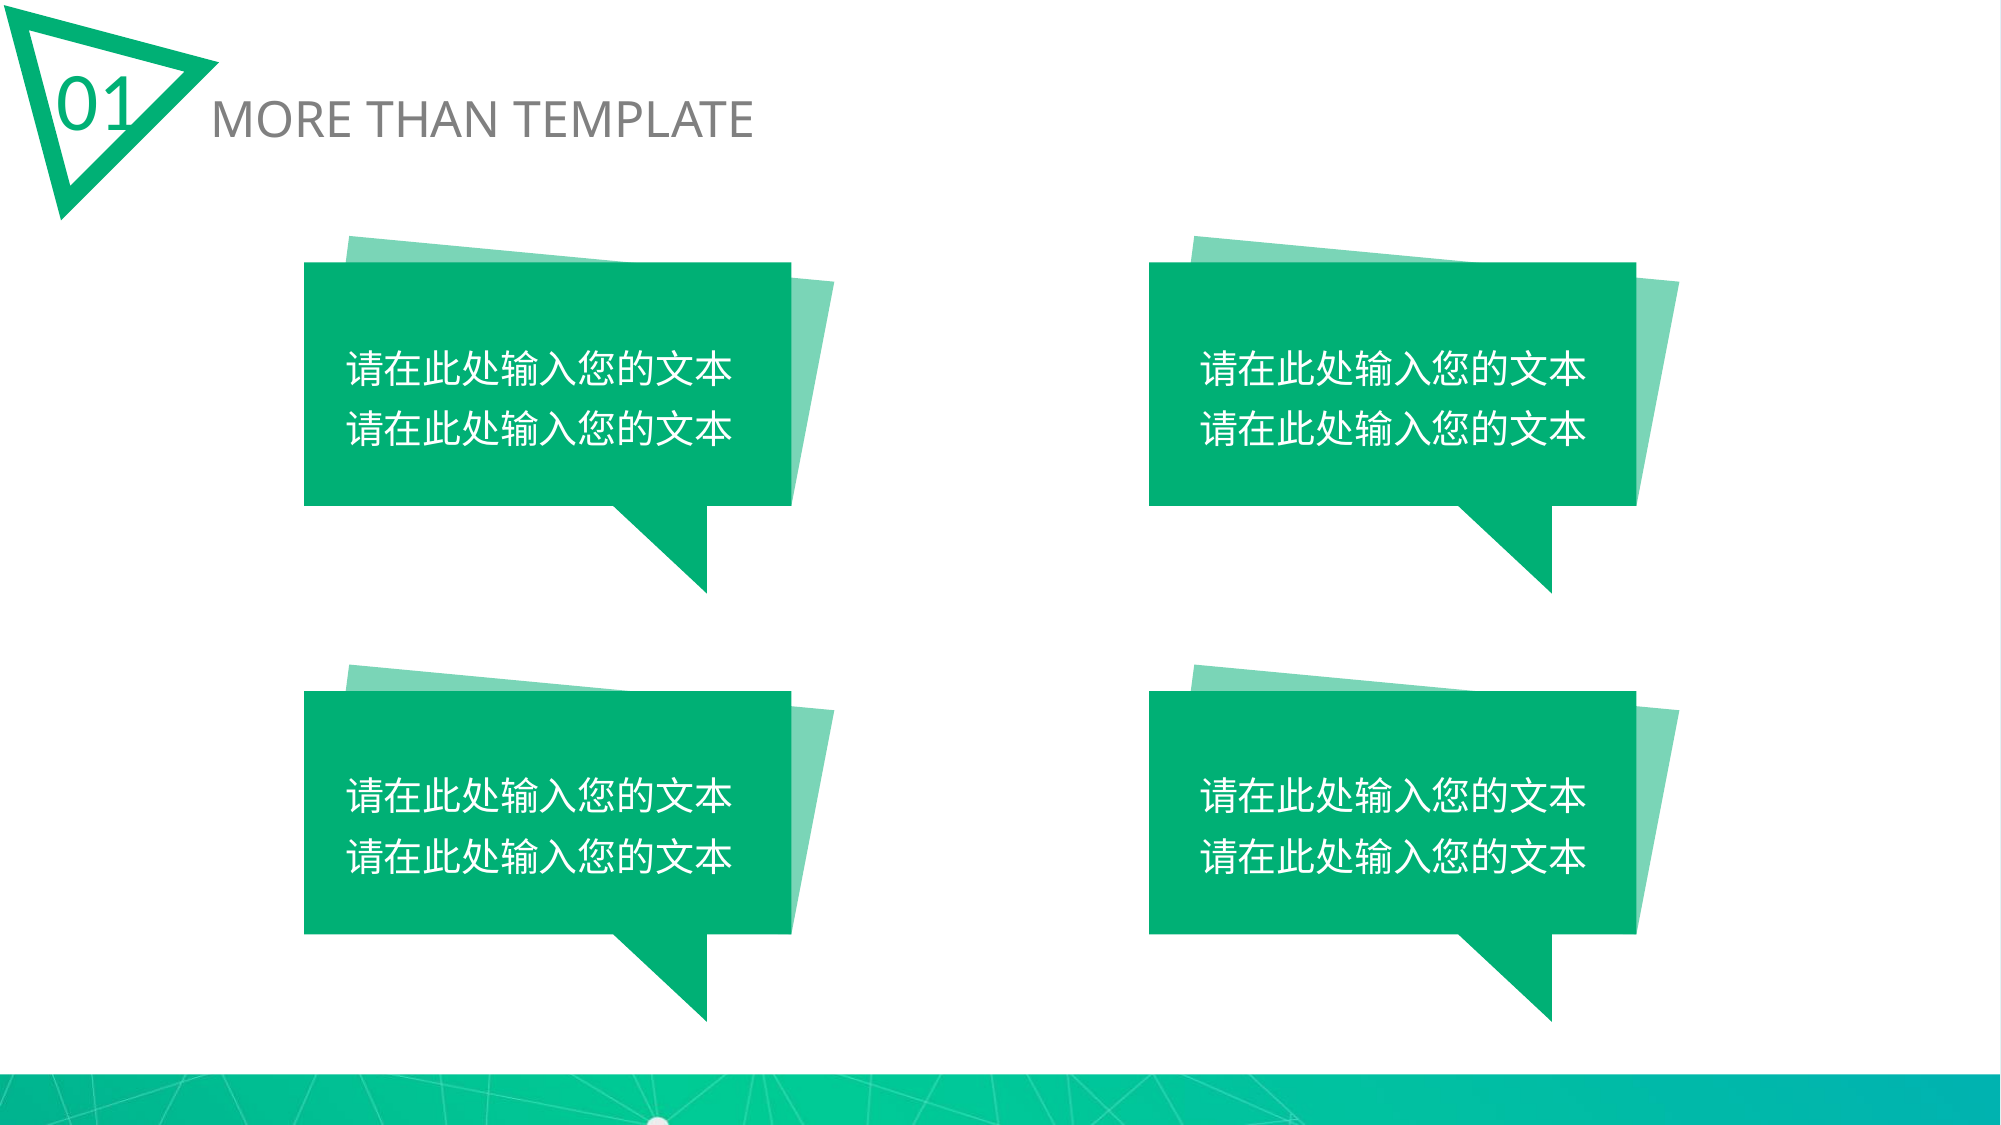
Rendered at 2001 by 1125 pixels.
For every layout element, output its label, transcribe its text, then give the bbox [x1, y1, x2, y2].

text_box [793, 276, 836, 503]
text_box [1148, 690, 1638, 1025]
text_box [344, 663, 631, 690]
text_box MORE THAN TEMPLATE [121, 79, 844, 155]
text_box 请在此处输入您的文本 请在此处输入您的文本 [1173, 322, 1613, 459]
text_box 请在此处输入您的文本 请在此处输入您的文本 [1173, 750, 1613, 887]
text_box [1148, 261, 1638, 596]
text_box [793, 705, 836, 932]
text_box [344, 234, 626, 261]
text_box 01 [41, 39, 156, 155]
text_box [1189, 234, 1472, 261]
text_box 请在此处输入您的文本 请在此处输入您的文本 [319, 750, 758, 887]
text_box [303, 690, 793, 1025]
text_box [1638, 705, 1681, 932]
text_box [2, 3, 222, 223]
text_box [1638, 276, 1681, 504]
text_box [303, 261, 793, 596]
text_box [1189, 663, 1476, 690]
text_box 请在此处输入您的文本 请在此处输入您的文本 [319, 322, 758, 459]
picture [0, 0, 2001, 1125]
